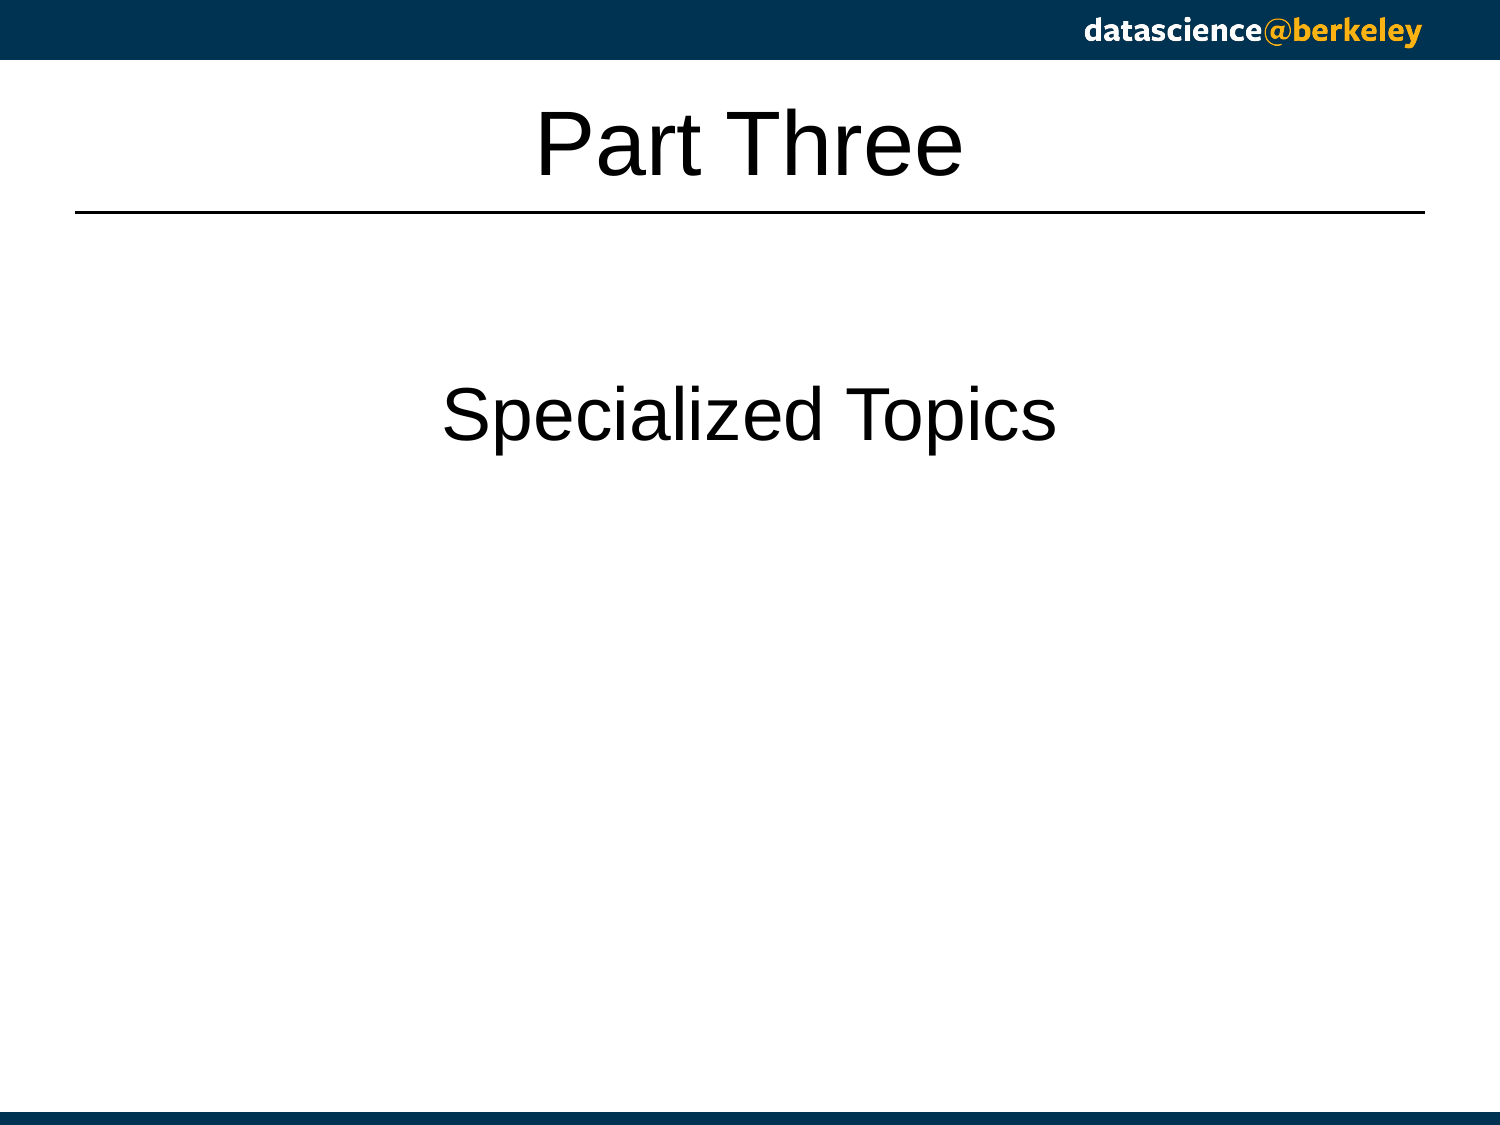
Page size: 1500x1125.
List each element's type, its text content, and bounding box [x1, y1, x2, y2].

picture [1079, 10, 1431, 52]
title Part Three [75, 45, 1425, 233]
list Specialized Topics [0, 262, 1500, 1100]
